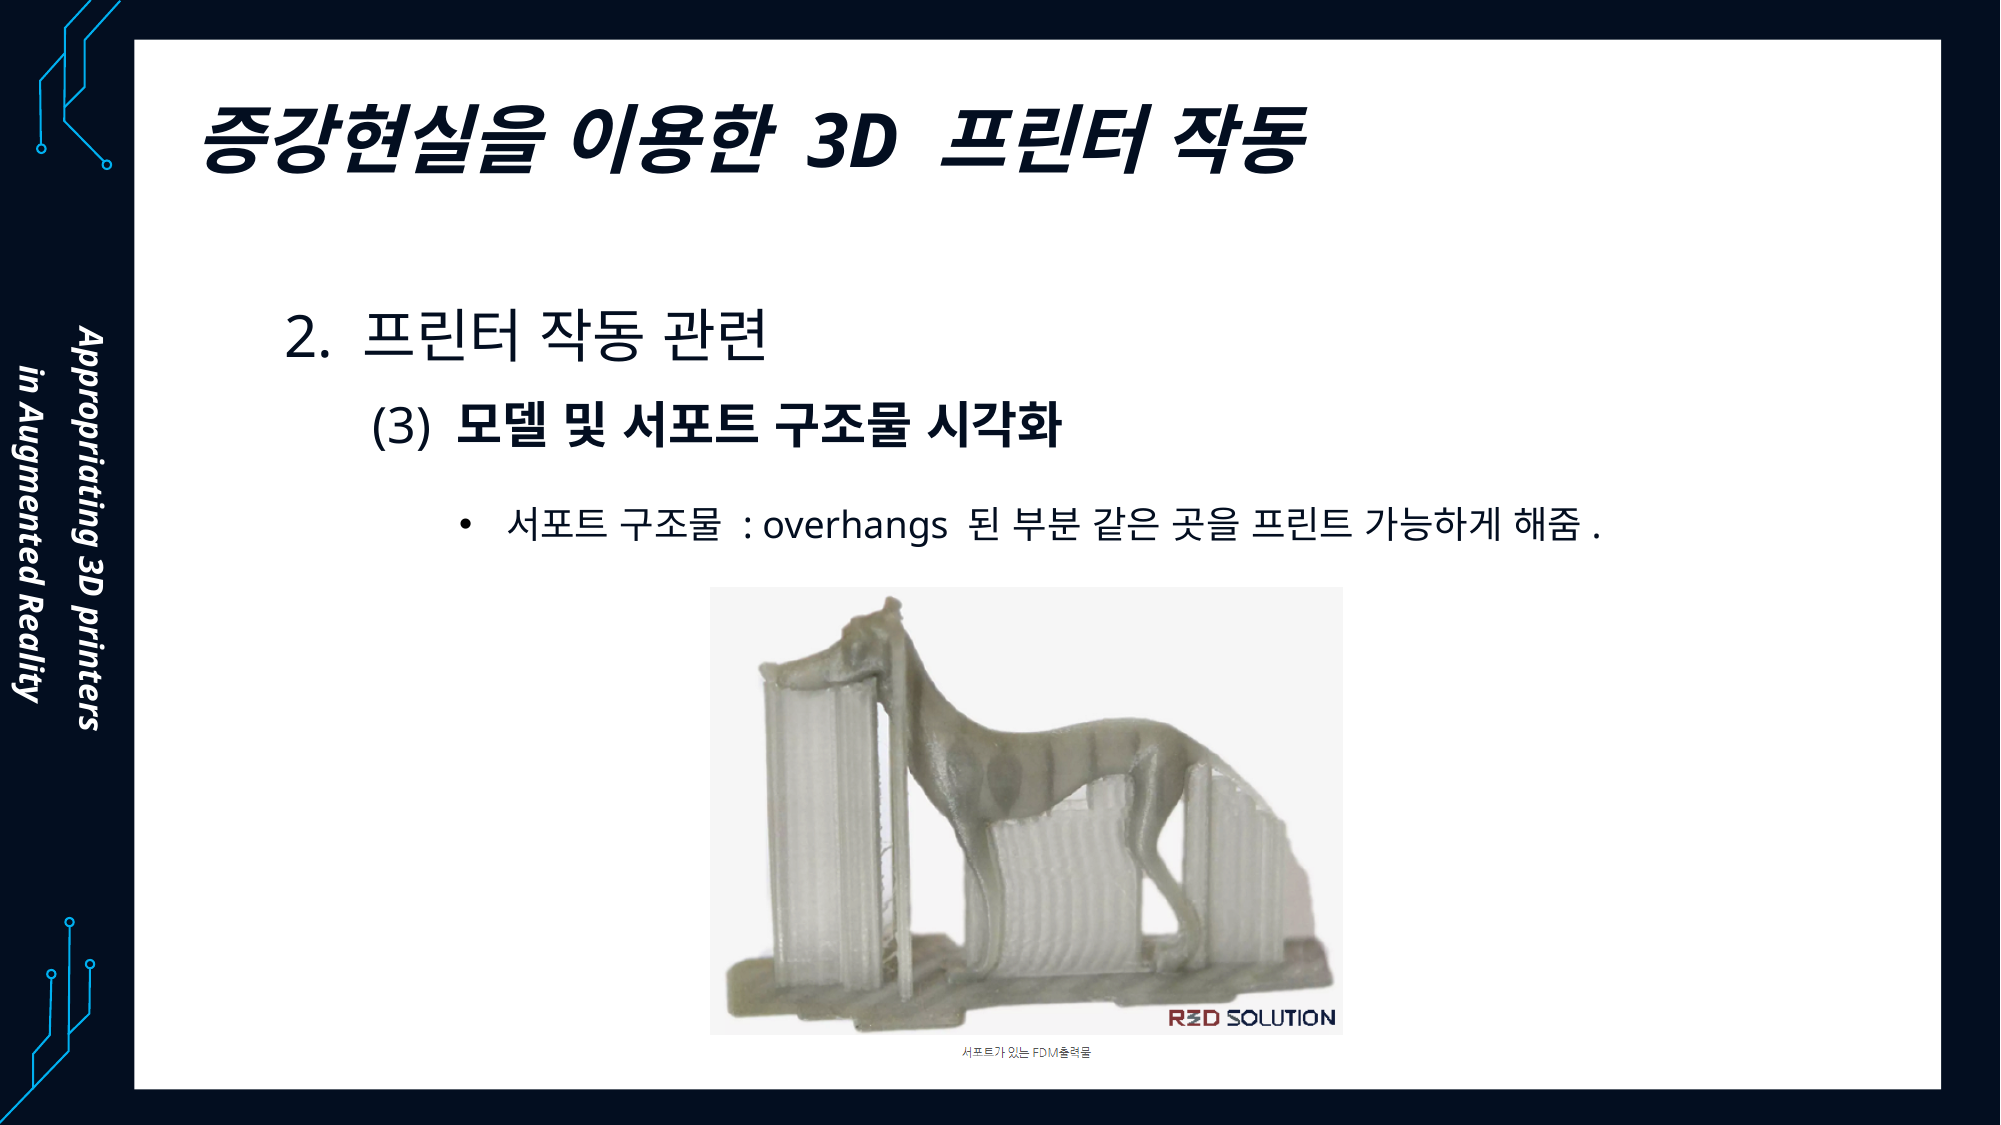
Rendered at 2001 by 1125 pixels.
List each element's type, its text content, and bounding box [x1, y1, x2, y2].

text_box 2. 프린터 작동 관련 [269, 256, 1843, 374]
text_box Appropriating 3D printers in Augmented Reality [0, 241, 141, 828]
text_box [134, 39, 1942, 1090]
text_box (3) 모델 및 서포트 구조물 시각화 [358, 386, 1844, 461]
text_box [36, 0, 121, 170]
text_box 증강현실을 이용한 3D 프린터 작동 [180, 39, 1377, 212]
picture [703, 576, 1346, 1066]
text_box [0, 917, 95, 1124]
text_box 서포트 구조물 : overhangs 된 부분 같은 곳을 프린트 가능하게 해줌. [444, 493, 1788, 554]
